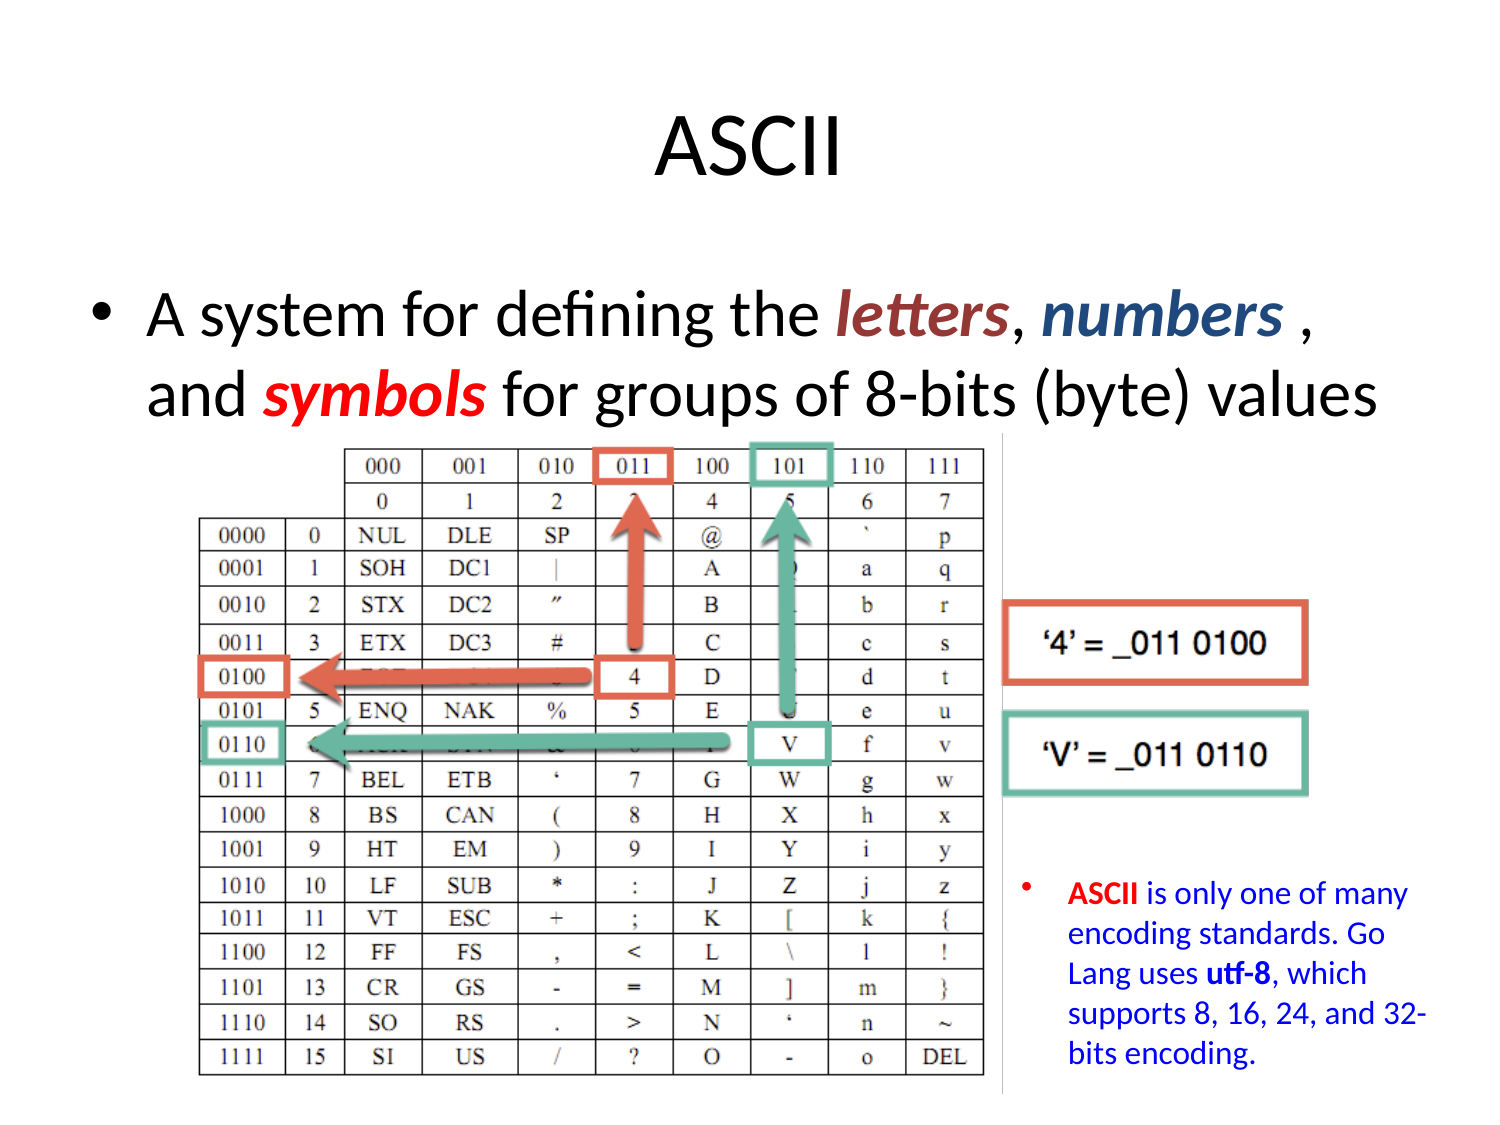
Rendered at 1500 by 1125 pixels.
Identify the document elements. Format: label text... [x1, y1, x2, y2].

text_box ASCII is only one of many encoding standards. Go Lang uses utf-8, which supports 8, 16, 24, and 32-bits encoding. [1332, 863, 1452, 1079]
title ASCII [75, 45, 1425, 233]
list A system for defining the letters, numbers , and symbols for groups of 8-bits (byte) values [75, 262, 1425, 465]
picture [181, 433, 1328, 1094]
